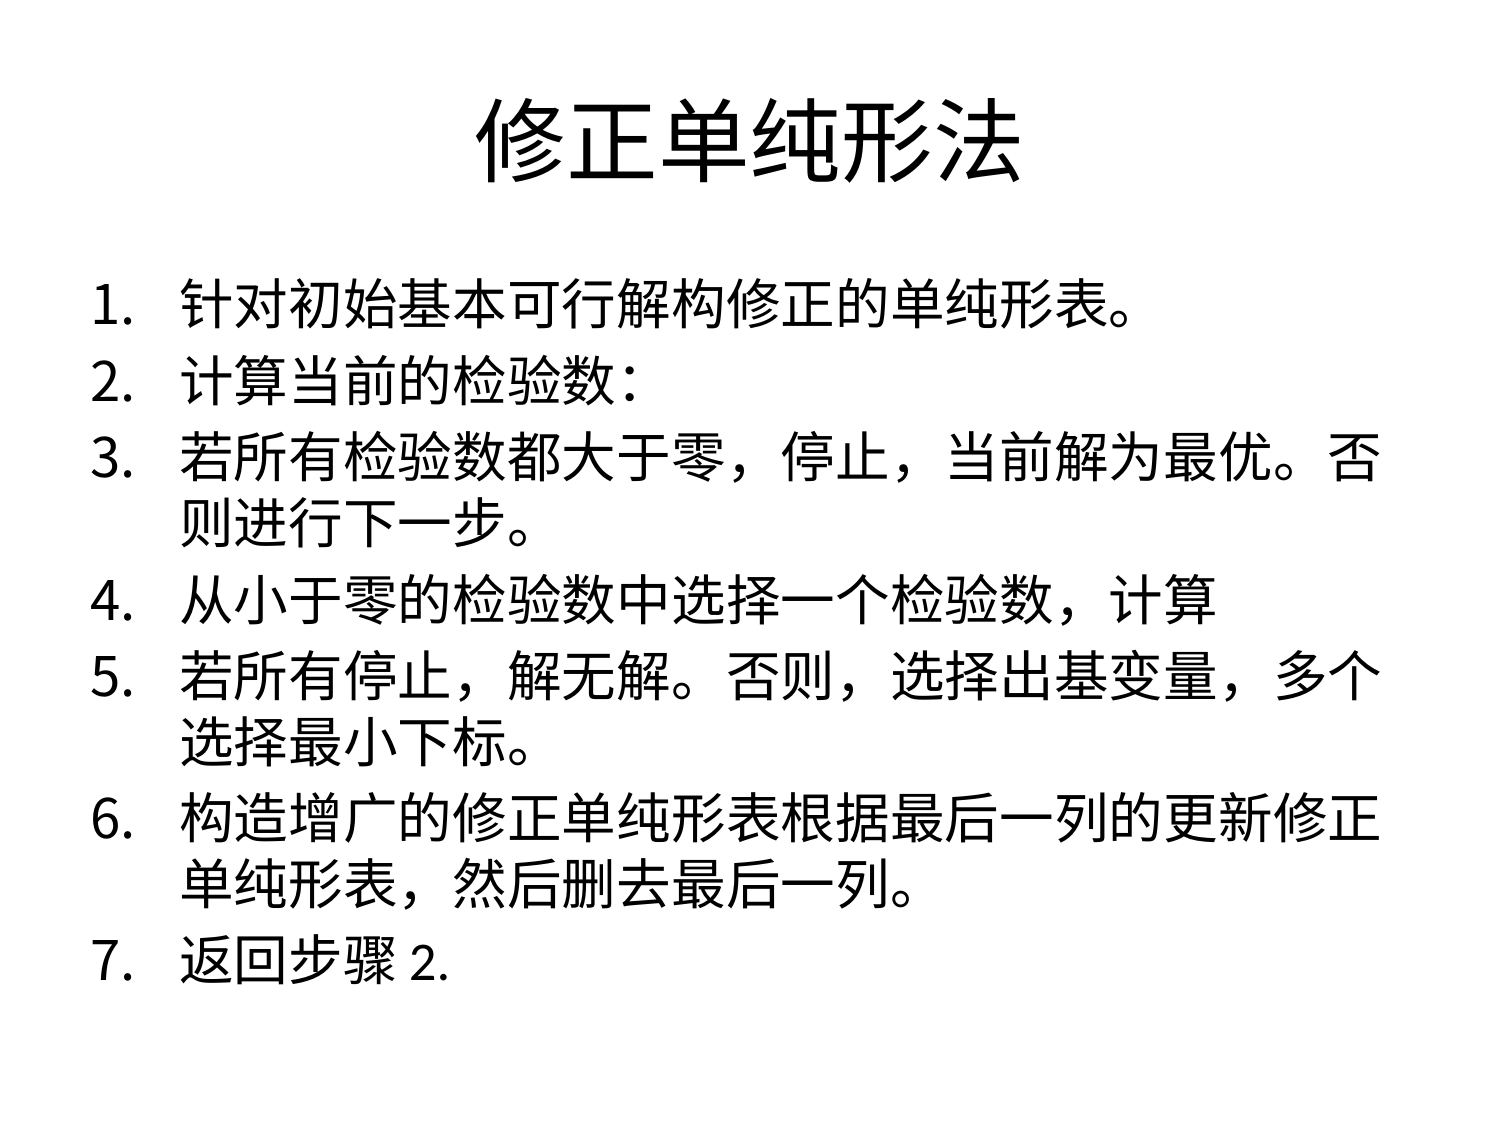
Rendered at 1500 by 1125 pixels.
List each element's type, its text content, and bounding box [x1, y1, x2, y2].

title 修正单纯形法 [75, 45, 1425, 233]
